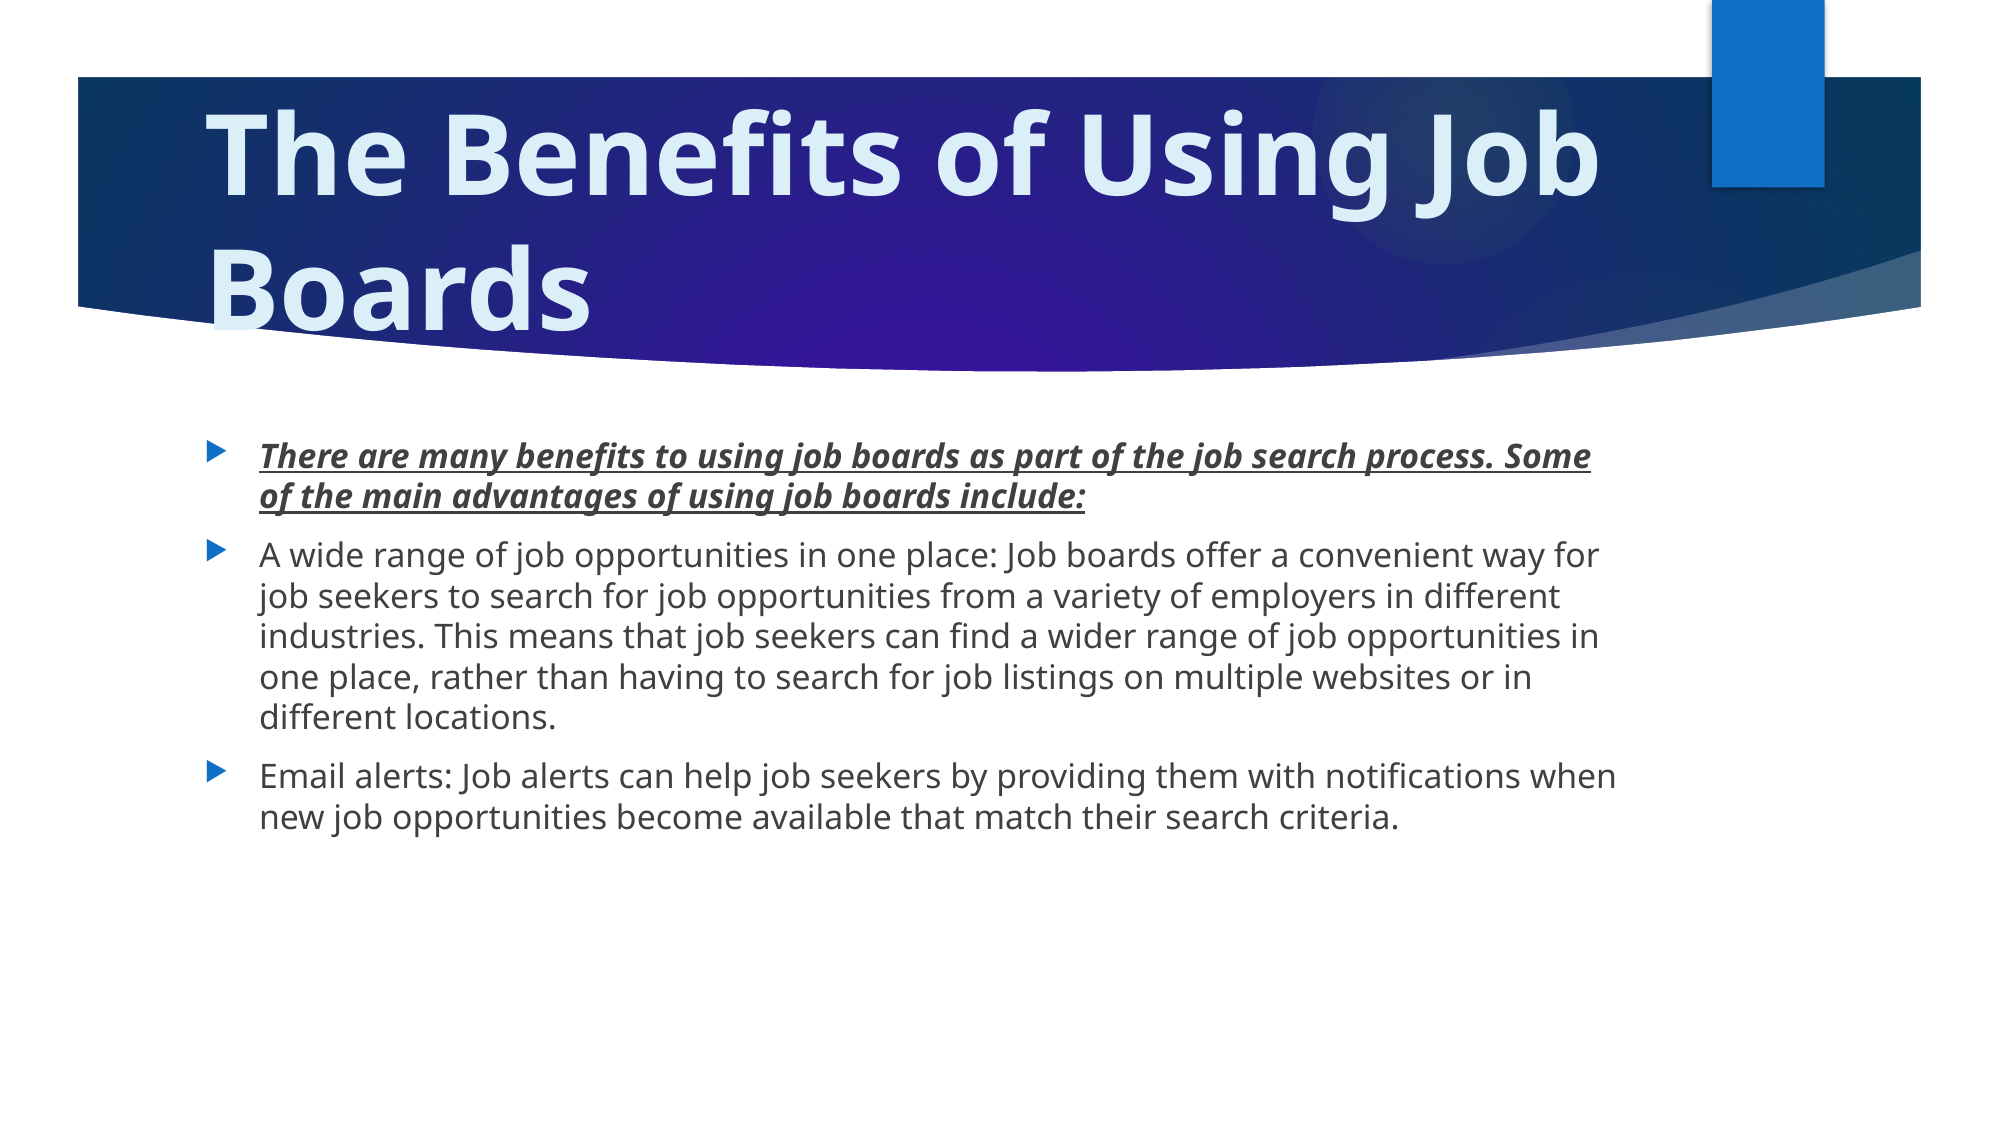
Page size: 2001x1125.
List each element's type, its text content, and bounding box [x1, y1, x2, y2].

title The Benefits of Using Job Boards [189, 159, 1627, 276]
list There are many benefits to using job boards as part of the job search process. Some of the main advantages of using job boards include: A wide range of job opportunities in one place: Job boards offer a convenient way for job seekers to search for job opportunities from a variety of employers in different industries. This means that job seekers can find a wider range of job opportunities in one place, rather than having to search for job listings on multiple websites or in different locations. Email alerts: Job alerts can help job seekers by providing them with notifications when new job opportunities become available that match their search criteria. [189, 427, 1638, 988]
